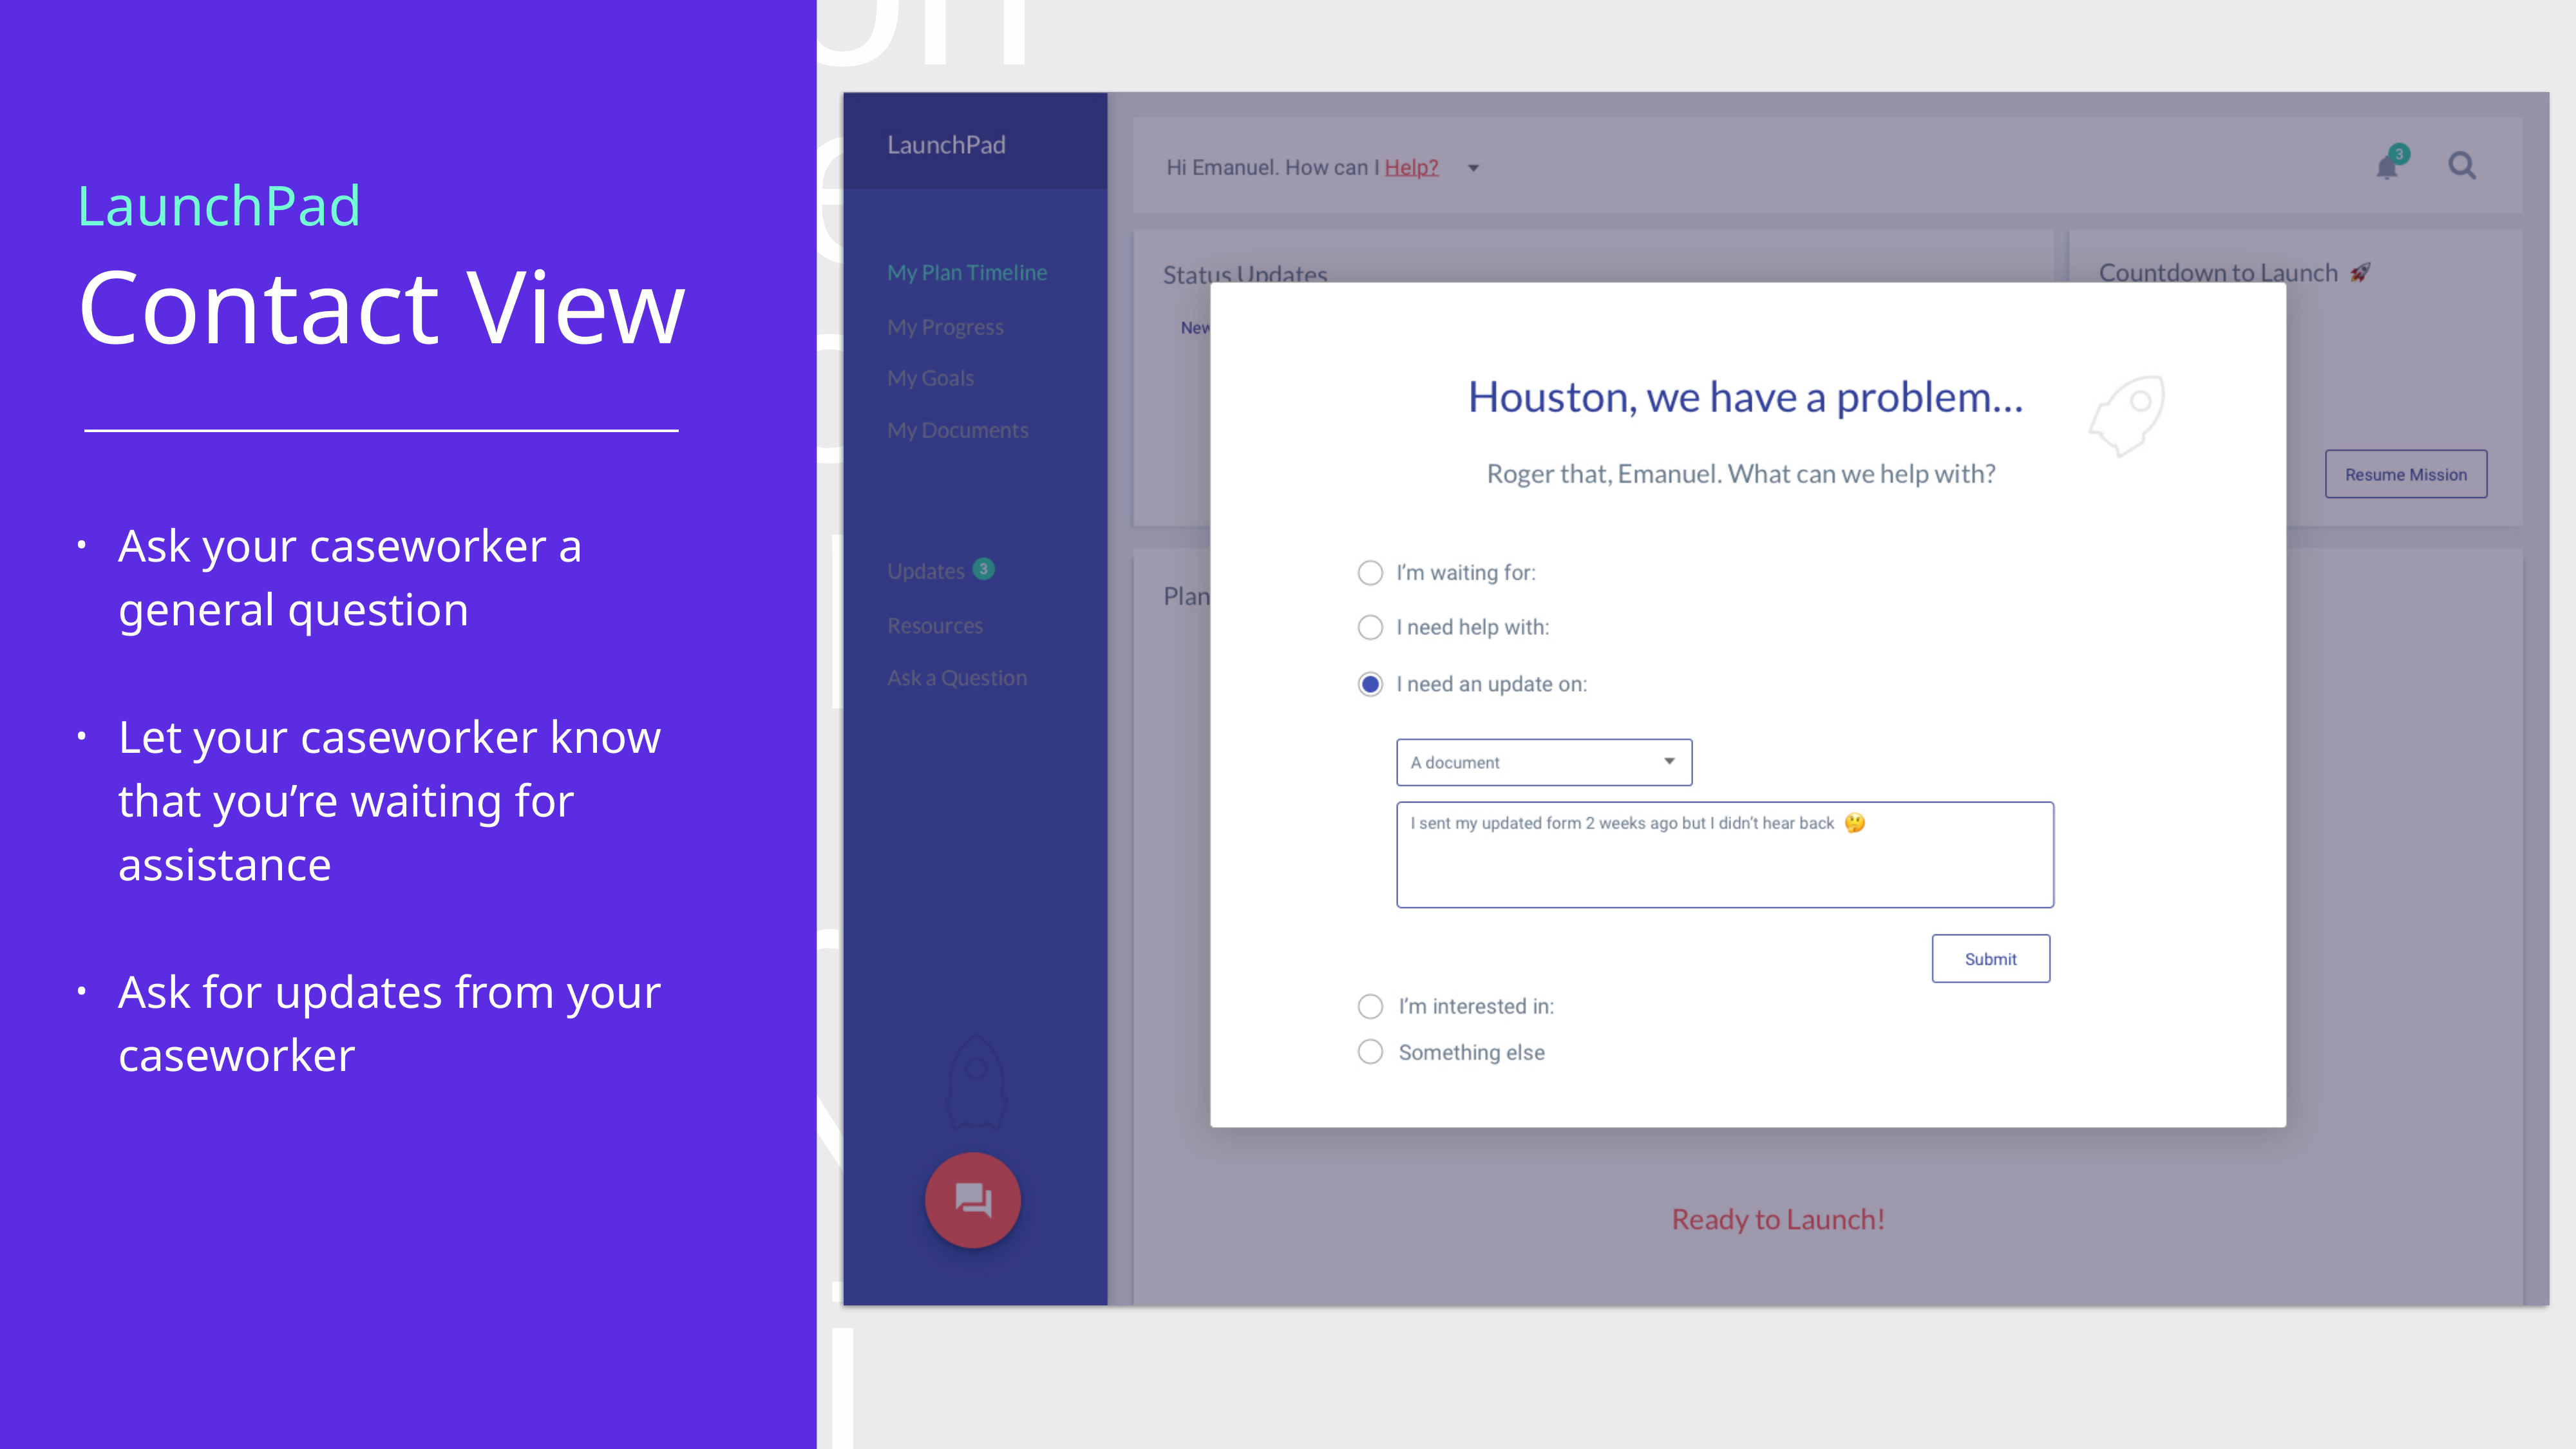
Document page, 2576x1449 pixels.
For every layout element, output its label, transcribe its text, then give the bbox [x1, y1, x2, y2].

text_box [0, 0, 817, 1449]
text_box Contact View [71, 200, 720, 429]
text_box LaunchPad [71, 172, 383, 247]
picture [843, 92, 2550, 1306]
text_box Ask your caseworker a general question Let your caseworker know that you’re waiting for assistance Ask for updates from your caseworker [70, 502, 752, 1046]
